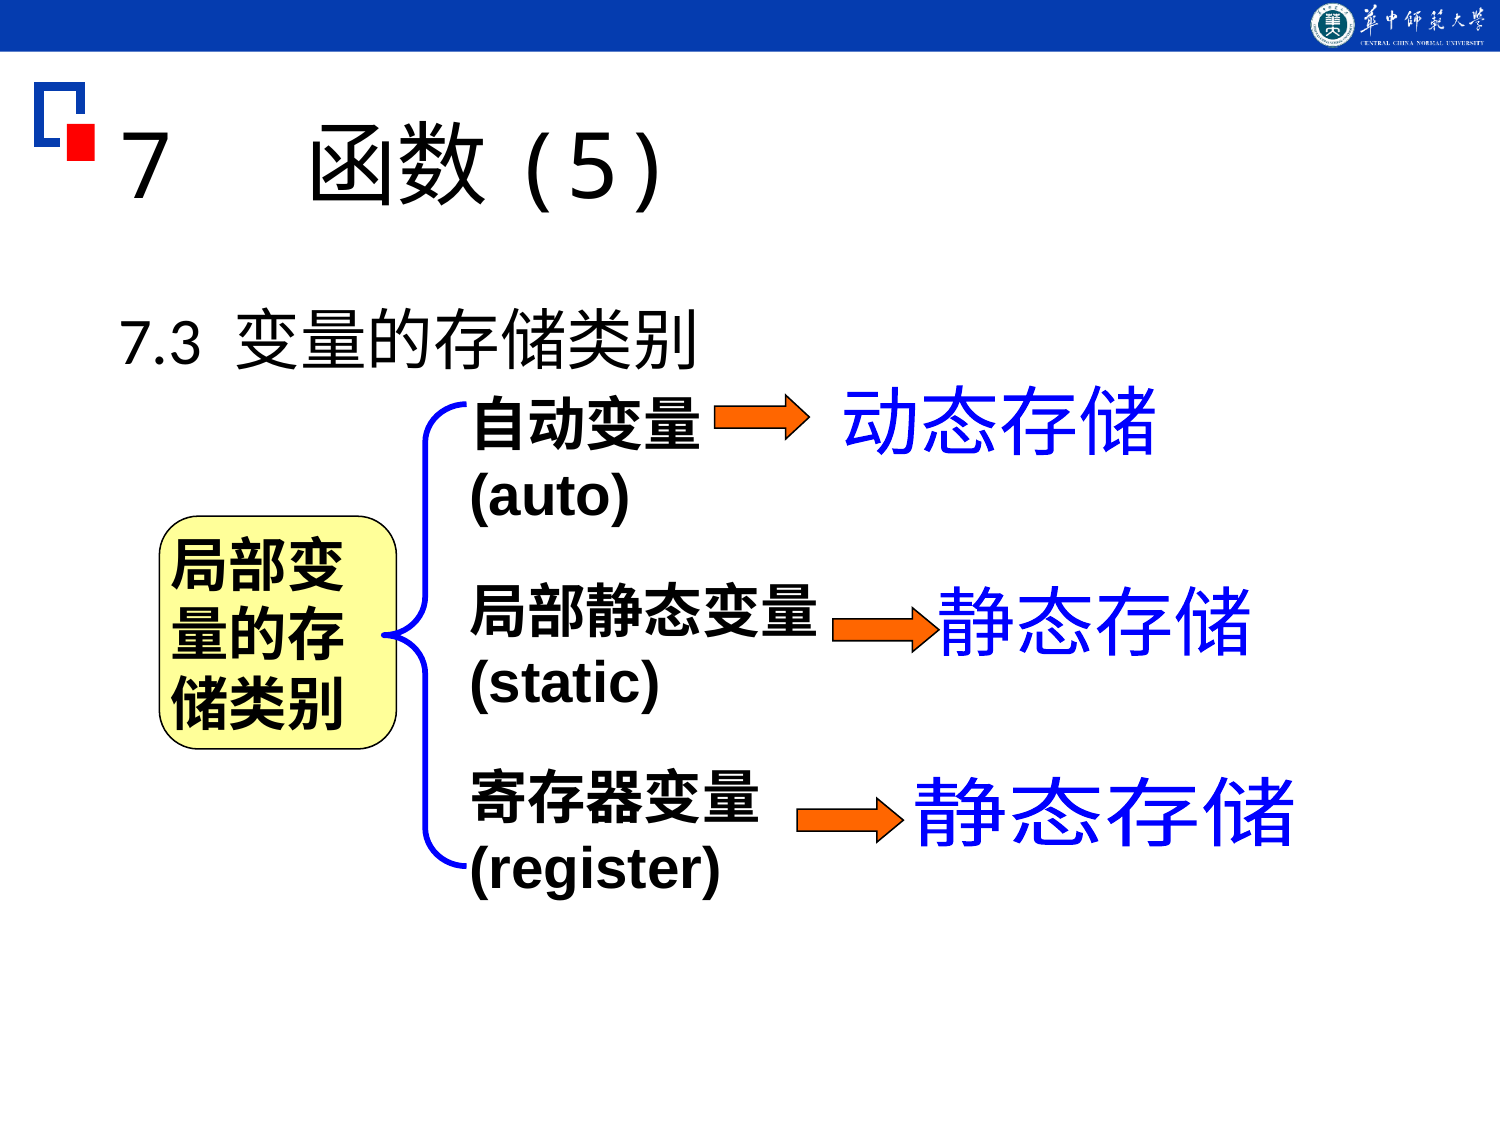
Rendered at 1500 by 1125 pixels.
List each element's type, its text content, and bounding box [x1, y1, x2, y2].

title 7 函数(5) [103, 59, 1397, 278]
text_box [383, 406, 454, 865]
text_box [832, 586, 1250, 656]
list 7.3 变量的存储类别 [103, 299, 1397, 1014]
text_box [797, 776, 1294, 847]
picture [1310, 2, 1486, 48]
text_box 自动变量 (auto) 局部静态变量(static) 寄存器变量(register) [454, 379, 845, 908]
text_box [714, 385, 1155, 456]
text_box 局部变量的存储类别 [159, 516, 397, 749]
